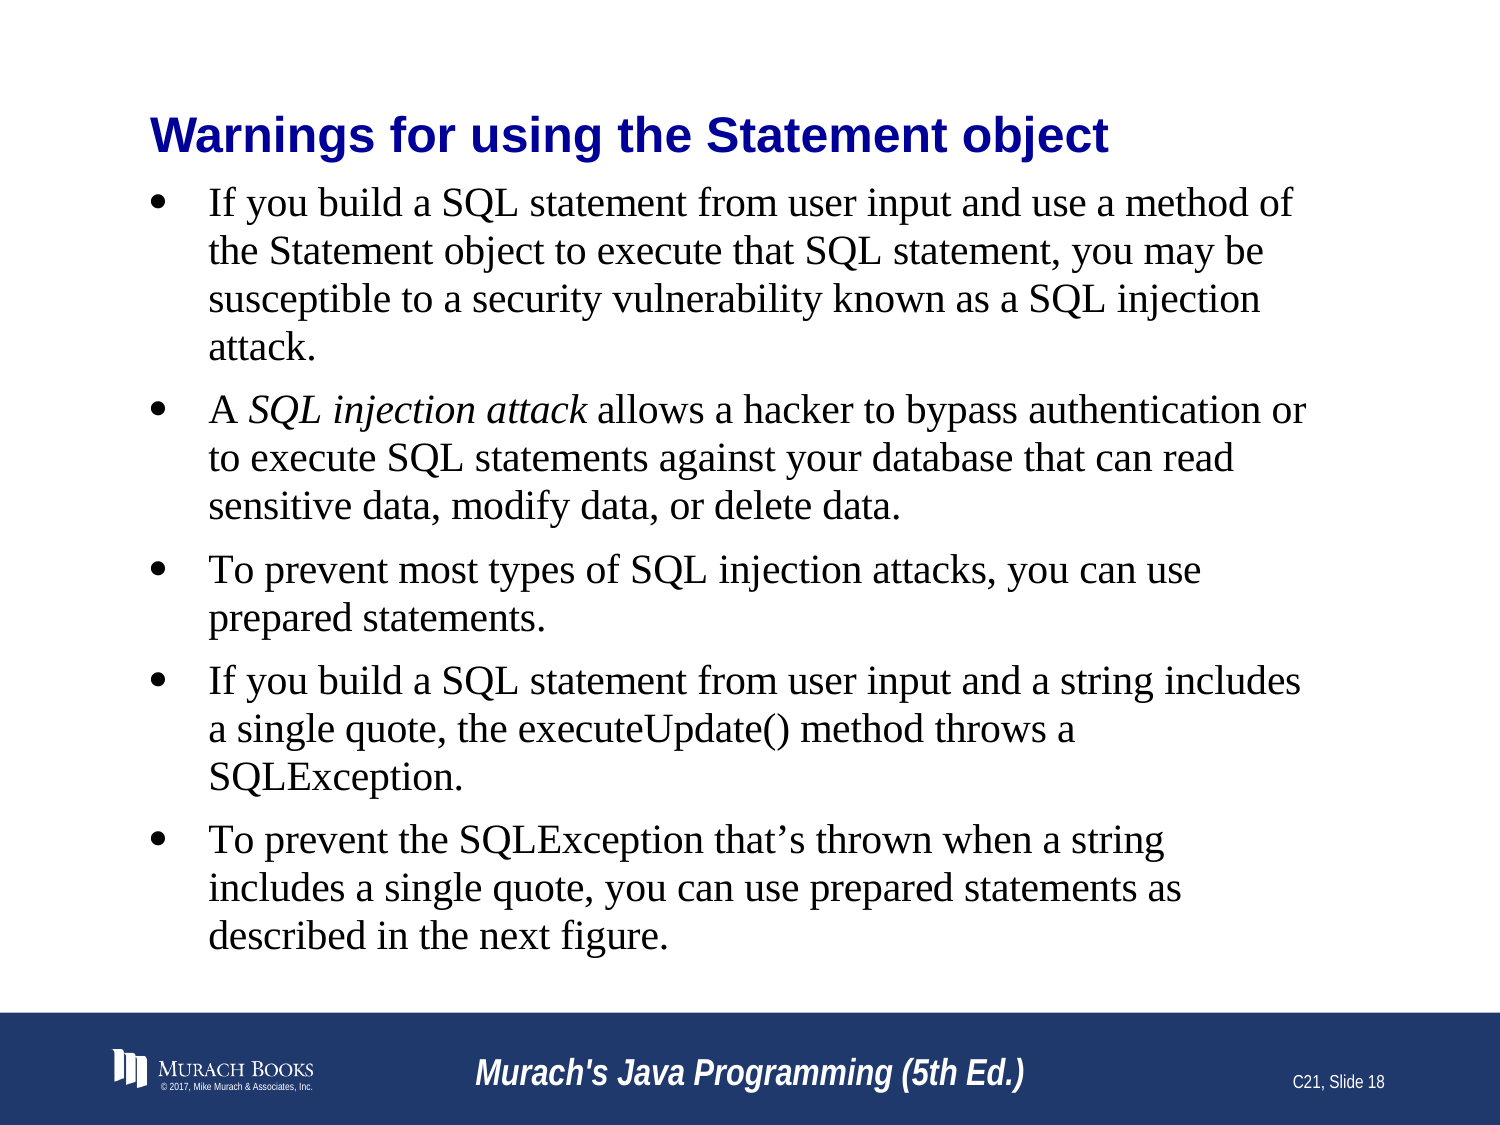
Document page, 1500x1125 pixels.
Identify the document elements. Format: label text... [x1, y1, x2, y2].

title Warnings for using the Statement object [150, 102, 1350, 164]
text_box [151, 174, 1350, 972]
slide_number C21, Slide 18 [1087, 1025, 1400, 1100]
slide_number Murach's Java Programming (5th Ed.) [463, 1025, 1050, 1100]
footer © 2017, Mike Murach & Associates, Inc. [12, 1025, 463, 1100]
